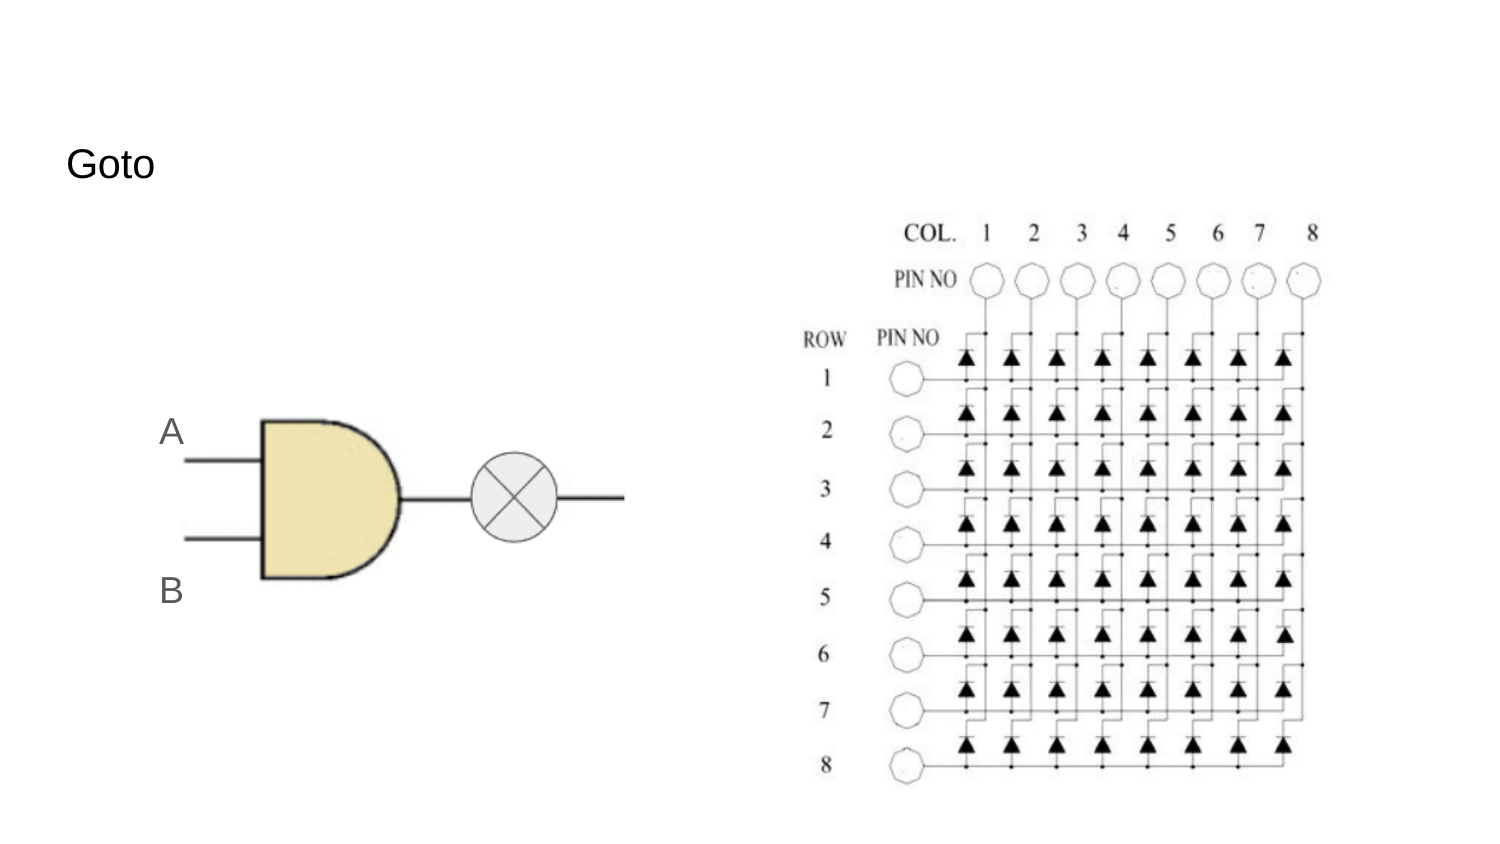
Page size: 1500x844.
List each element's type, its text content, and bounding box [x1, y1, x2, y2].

picture [146, 389, 646, 606]
picture [774, 201, 1341, 794]
title Goto [51, 122, 1449, 203]
